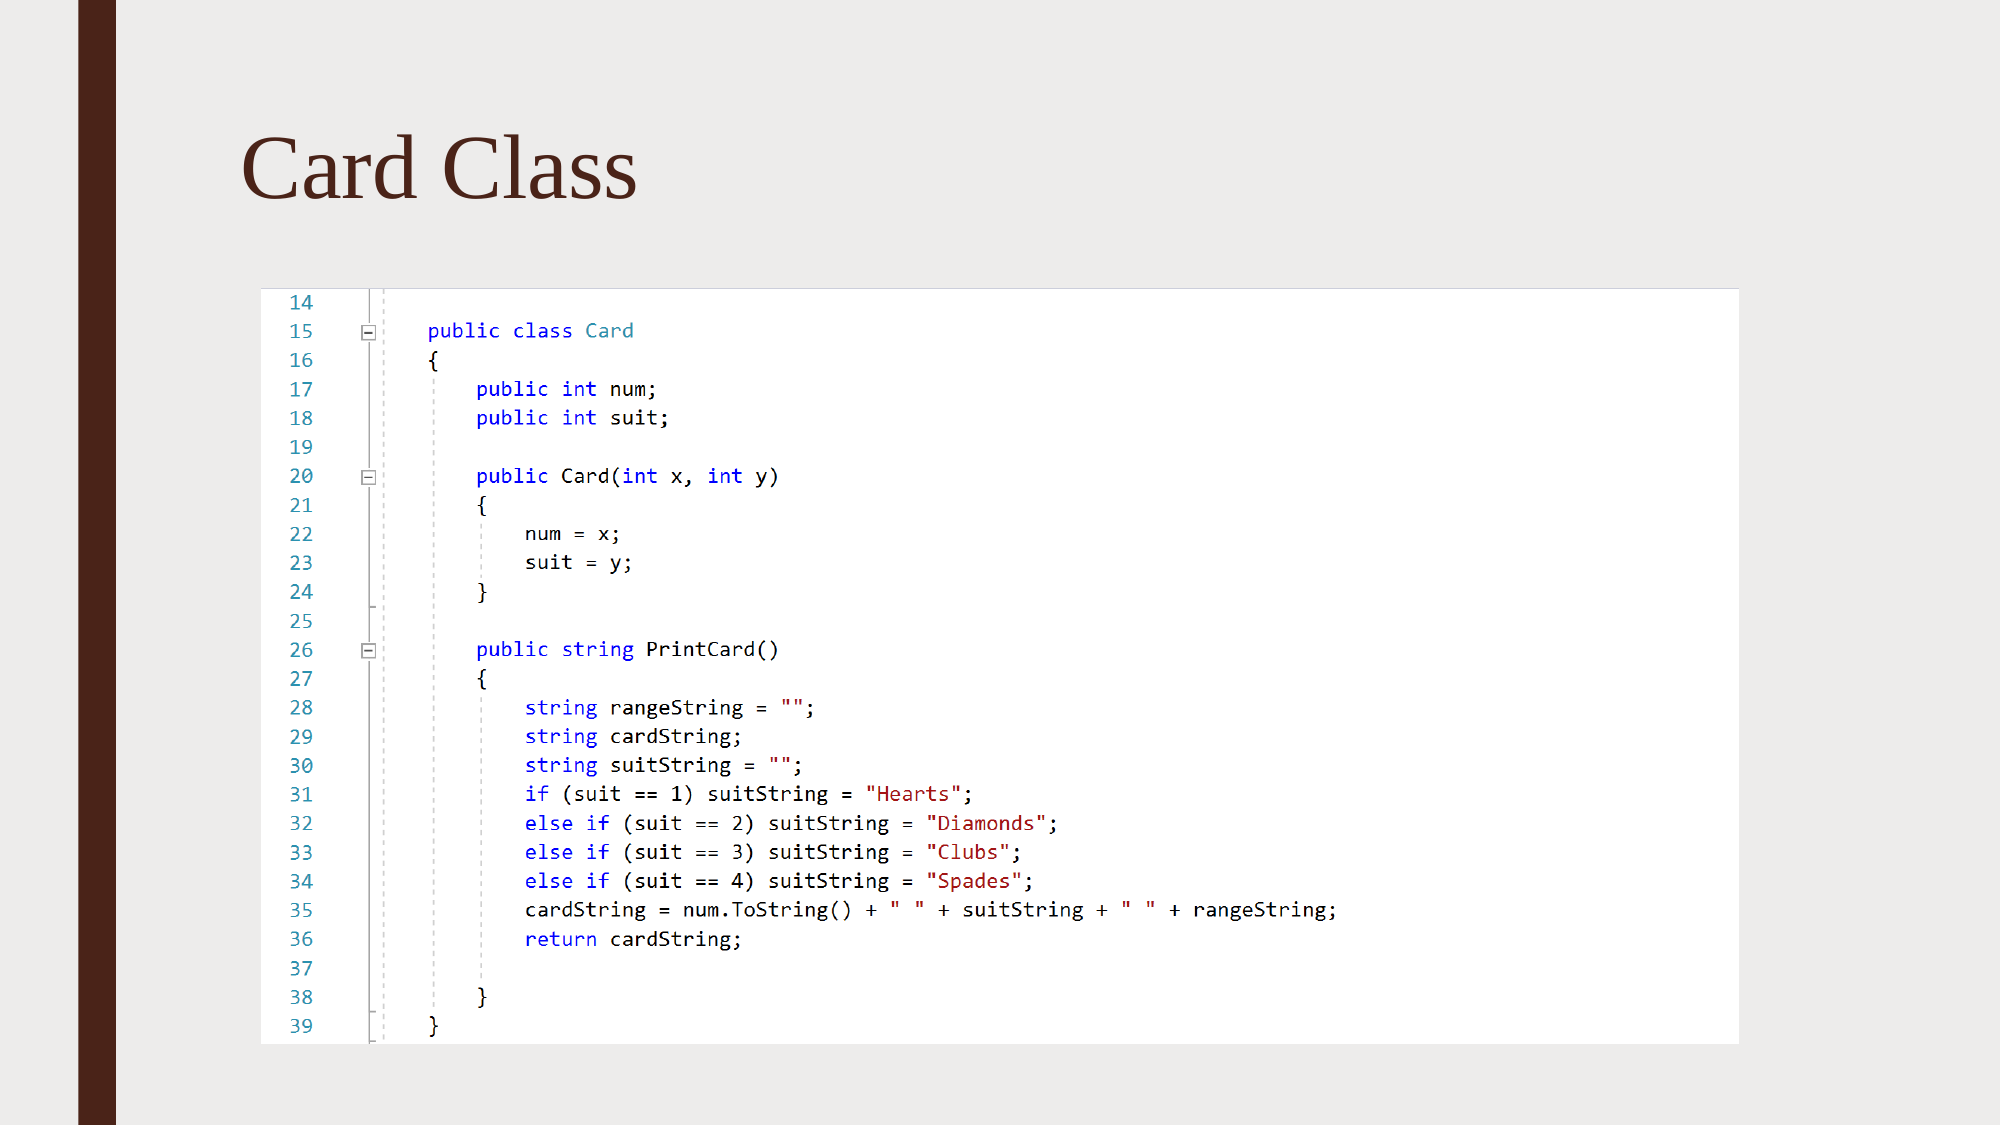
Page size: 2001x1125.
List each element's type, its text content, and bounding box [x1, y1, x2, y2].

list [261, 288, 1739, 1044]
title Card Class [225, 112, 1800, 357]
